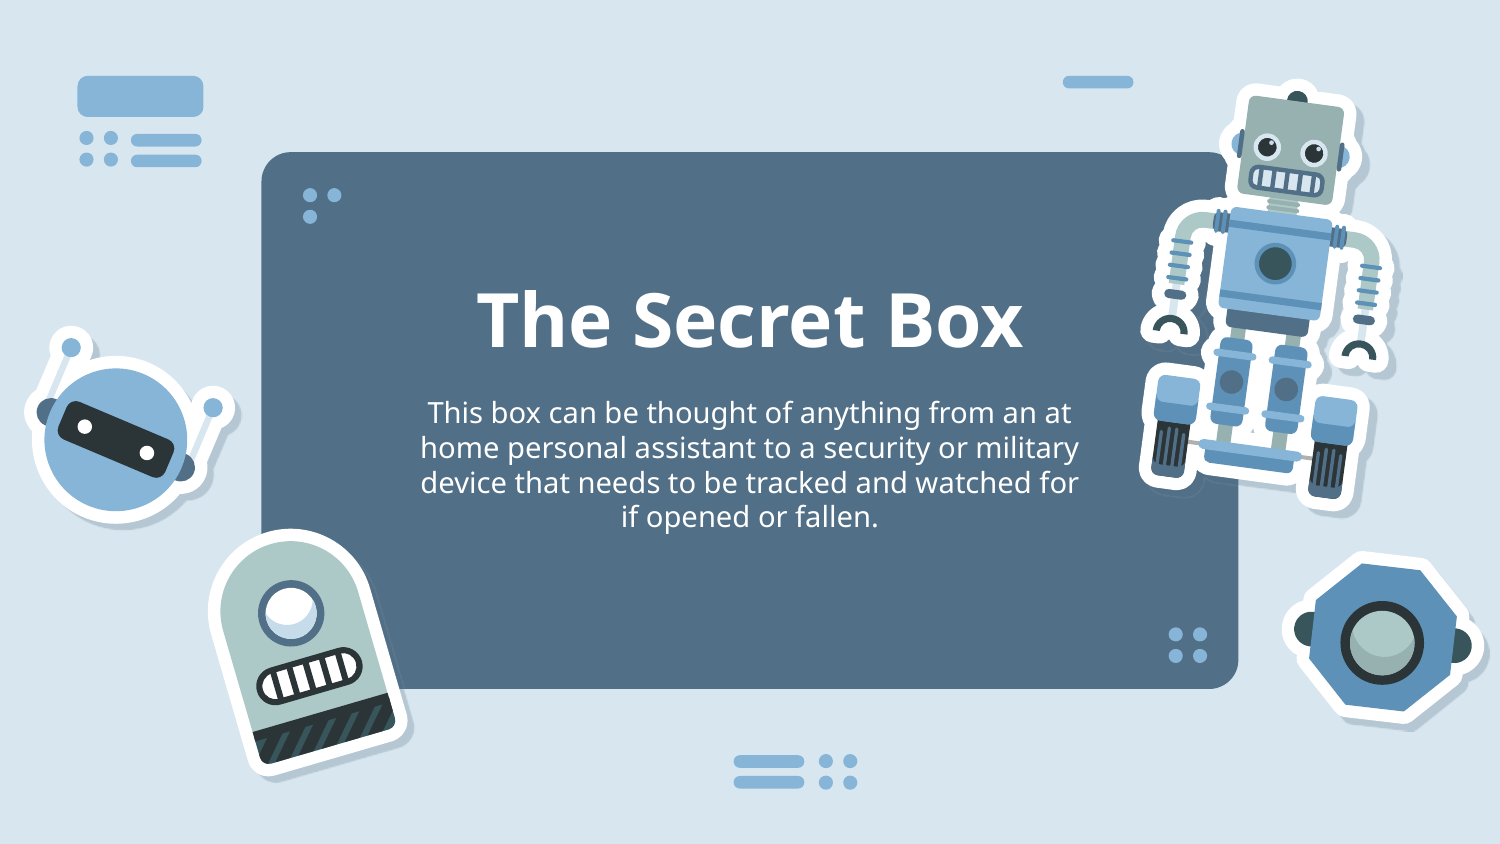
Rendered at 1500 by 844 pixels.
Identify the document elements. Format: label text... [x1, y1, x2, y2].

title The Secret Box [402, 257, 1098, 378]
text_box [1293, 566, 1473, 709]
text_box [30, 362, 204, 512]
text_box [302, 187, 342, 225]
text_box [1168, 627, 1208, 664]
subtitle This box can be thought of anything from an at home personal assistant to a security or military device that needs to be tracked and watched for if opened or fallen. [402, 378, 1098, 586]
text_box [229, 539, 371, 751]
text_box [1158, 88, 1385, 490]
